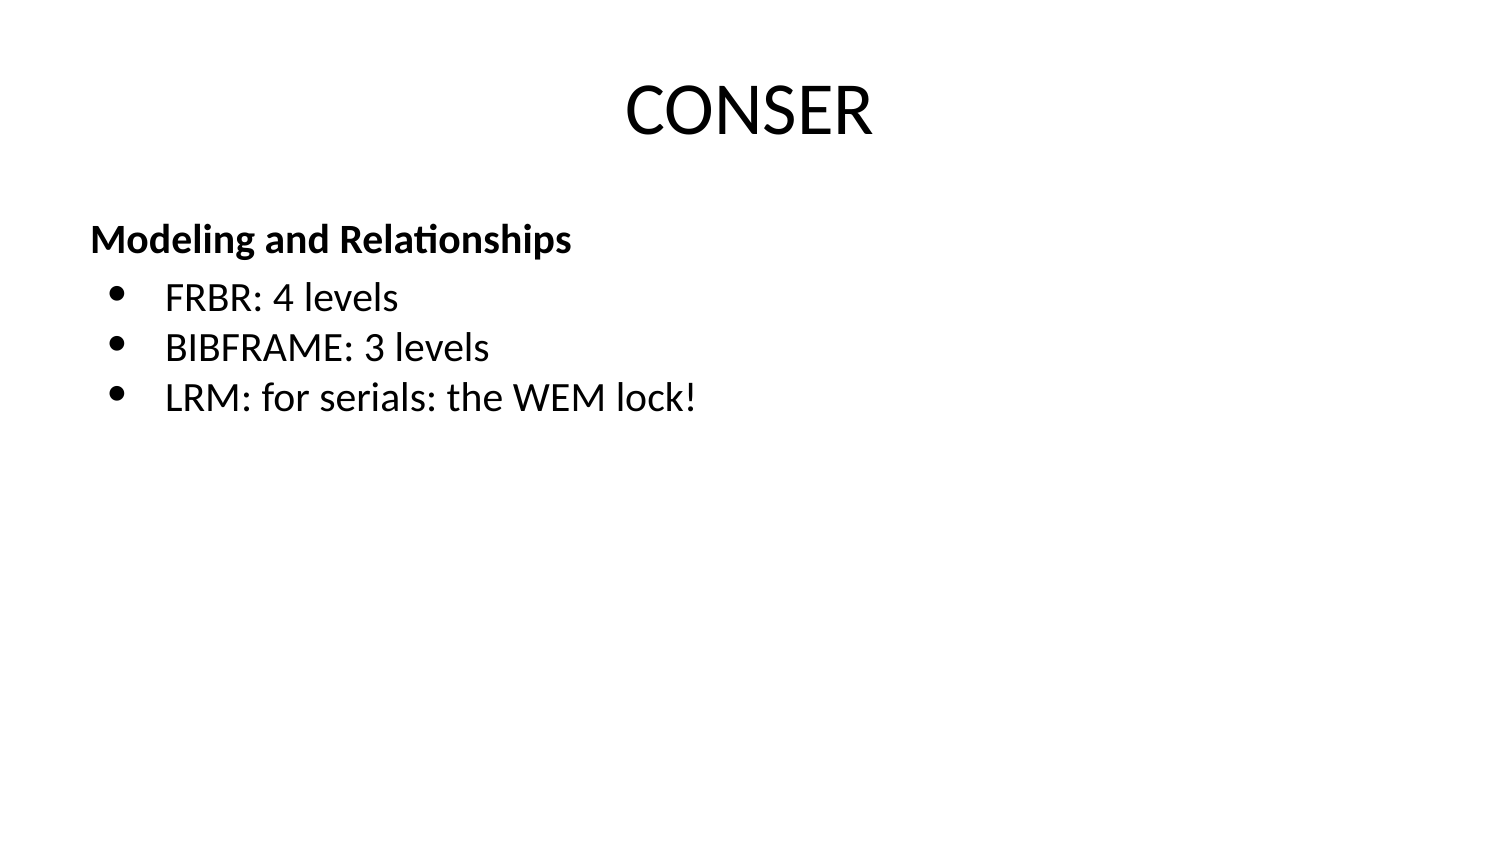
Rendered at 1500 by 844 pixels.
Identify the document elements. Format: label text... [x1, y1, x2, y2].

title CONSER [75, 33, 1425, 175]
list Modeling and Relationships FRBR: 4 levels BIBFRAME: 3 levels LRM: for serials: the WEM lock! [75, 196, 1425, 754]
